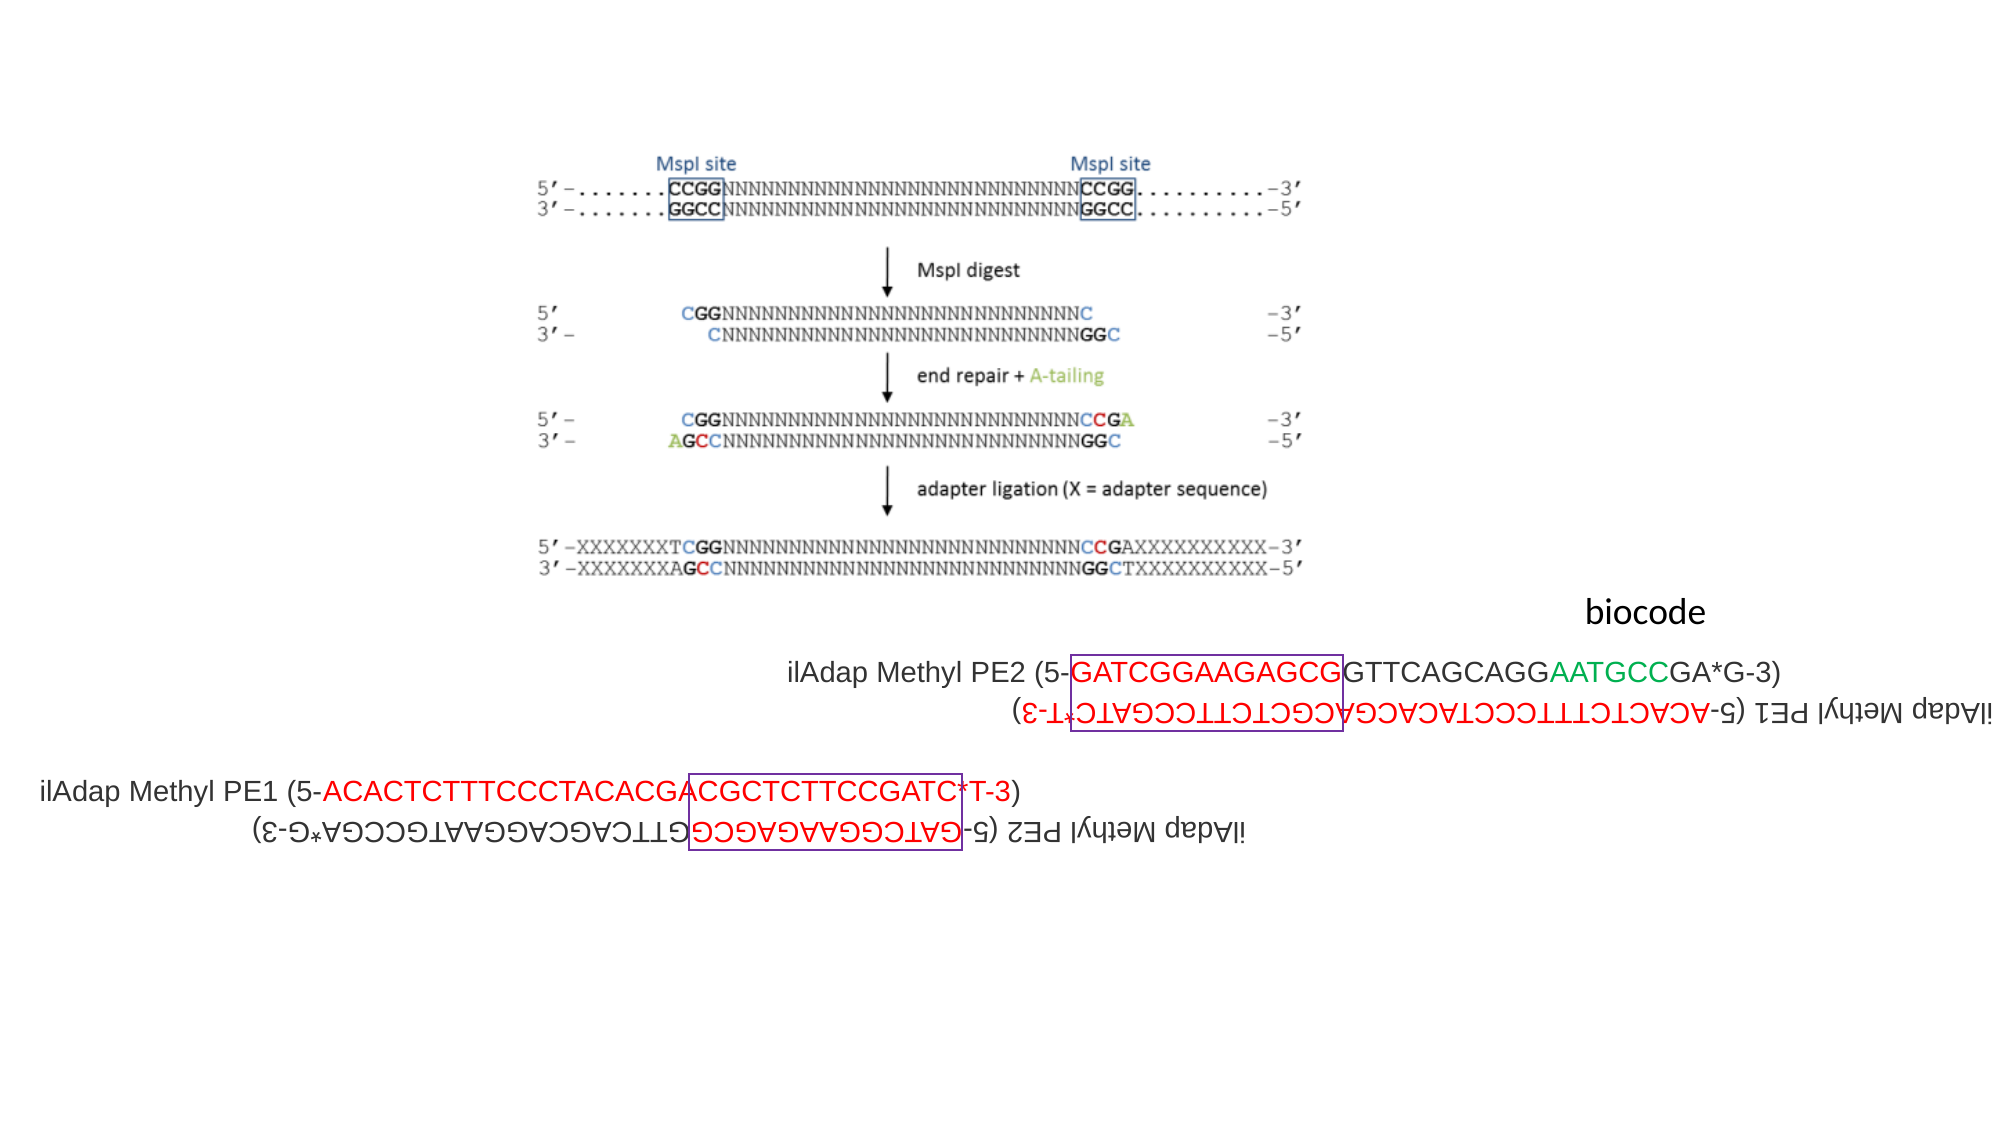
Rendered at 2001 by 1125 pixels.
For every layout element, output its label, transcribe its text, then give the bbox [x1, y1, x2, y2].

text_box biocode [1570, 579, 1722, 640]
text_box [0, 765, 1487, 860]
picture [526, 132, 1324, 591]
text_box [545, 646, 2000, 741]
